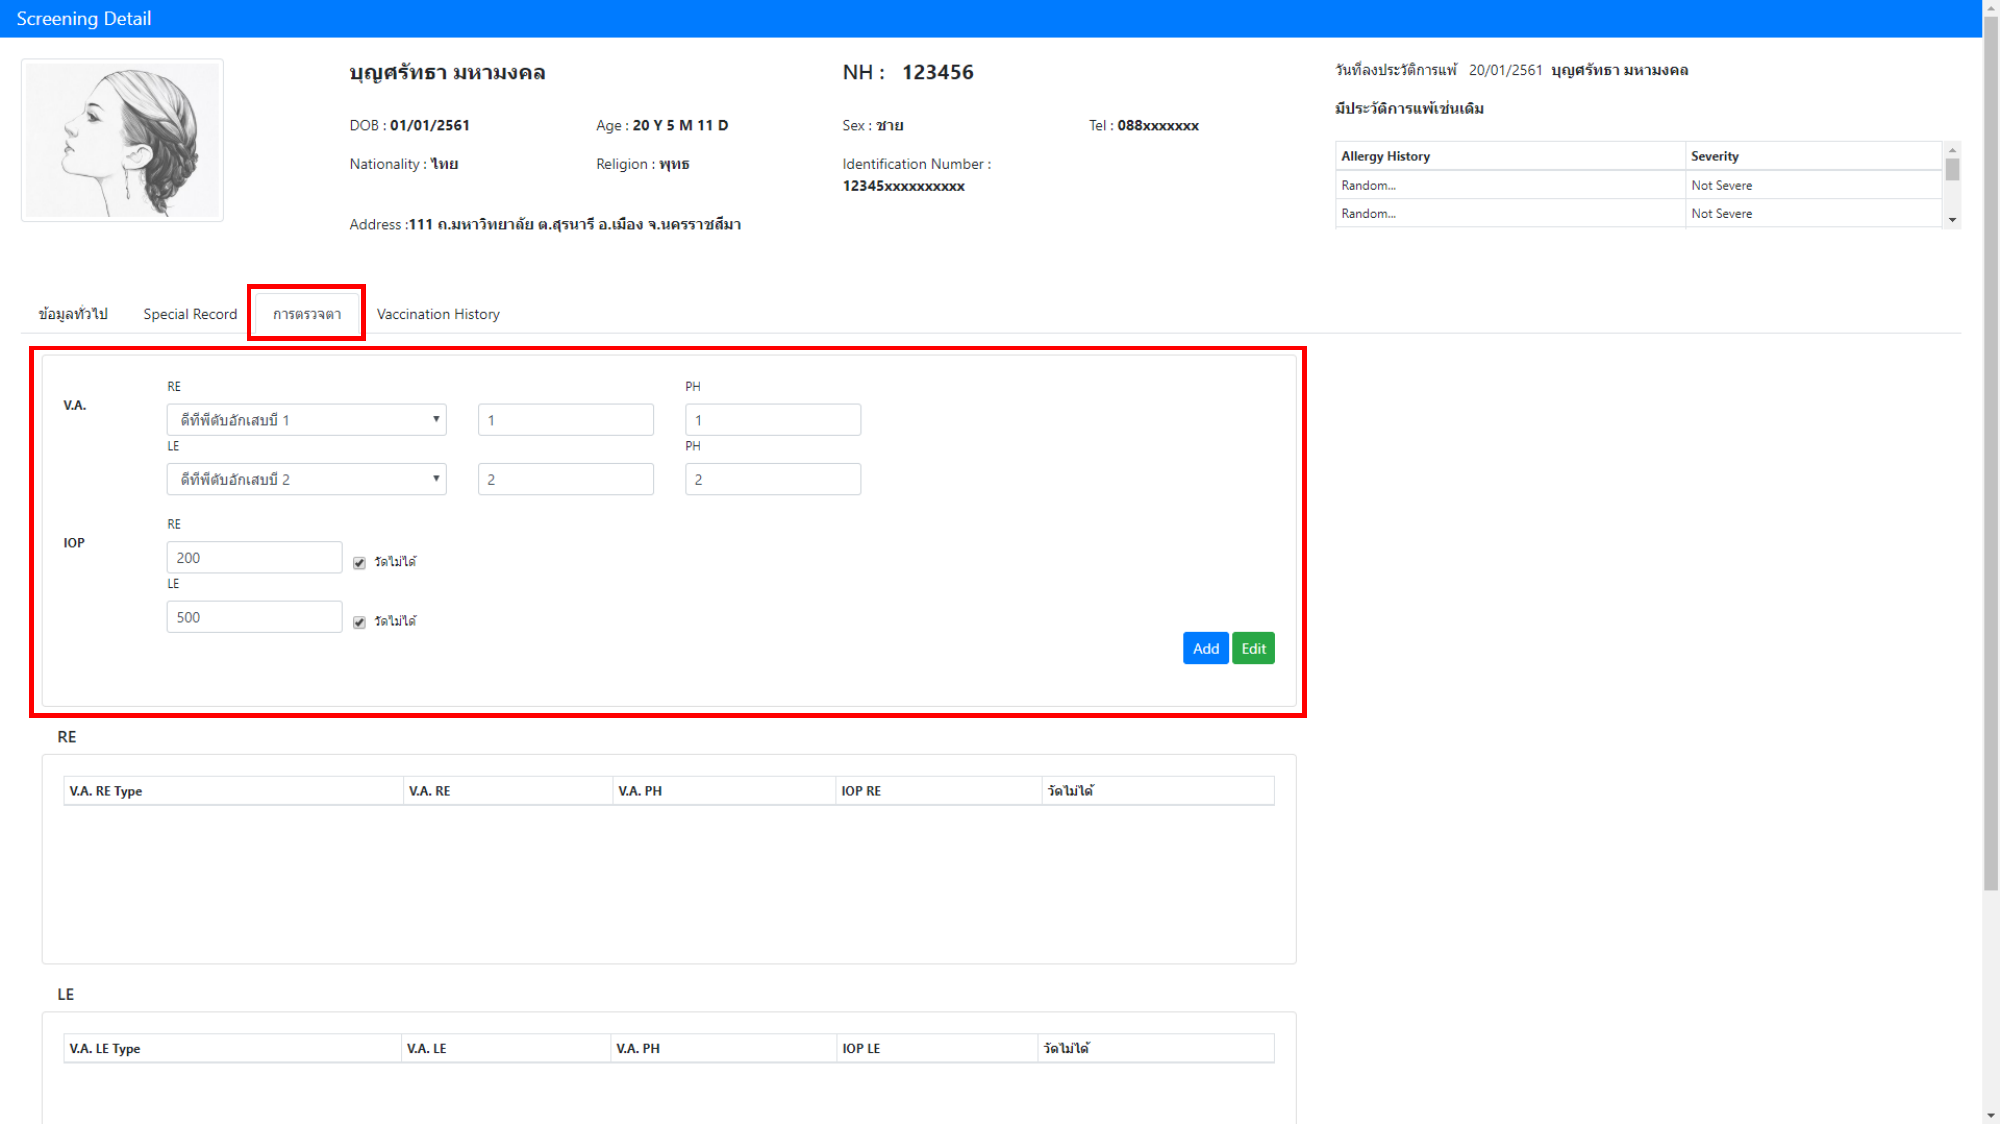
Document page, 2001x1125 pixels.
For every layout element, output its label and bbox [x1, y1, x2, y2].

list [0, 0, 2000, 1124]
